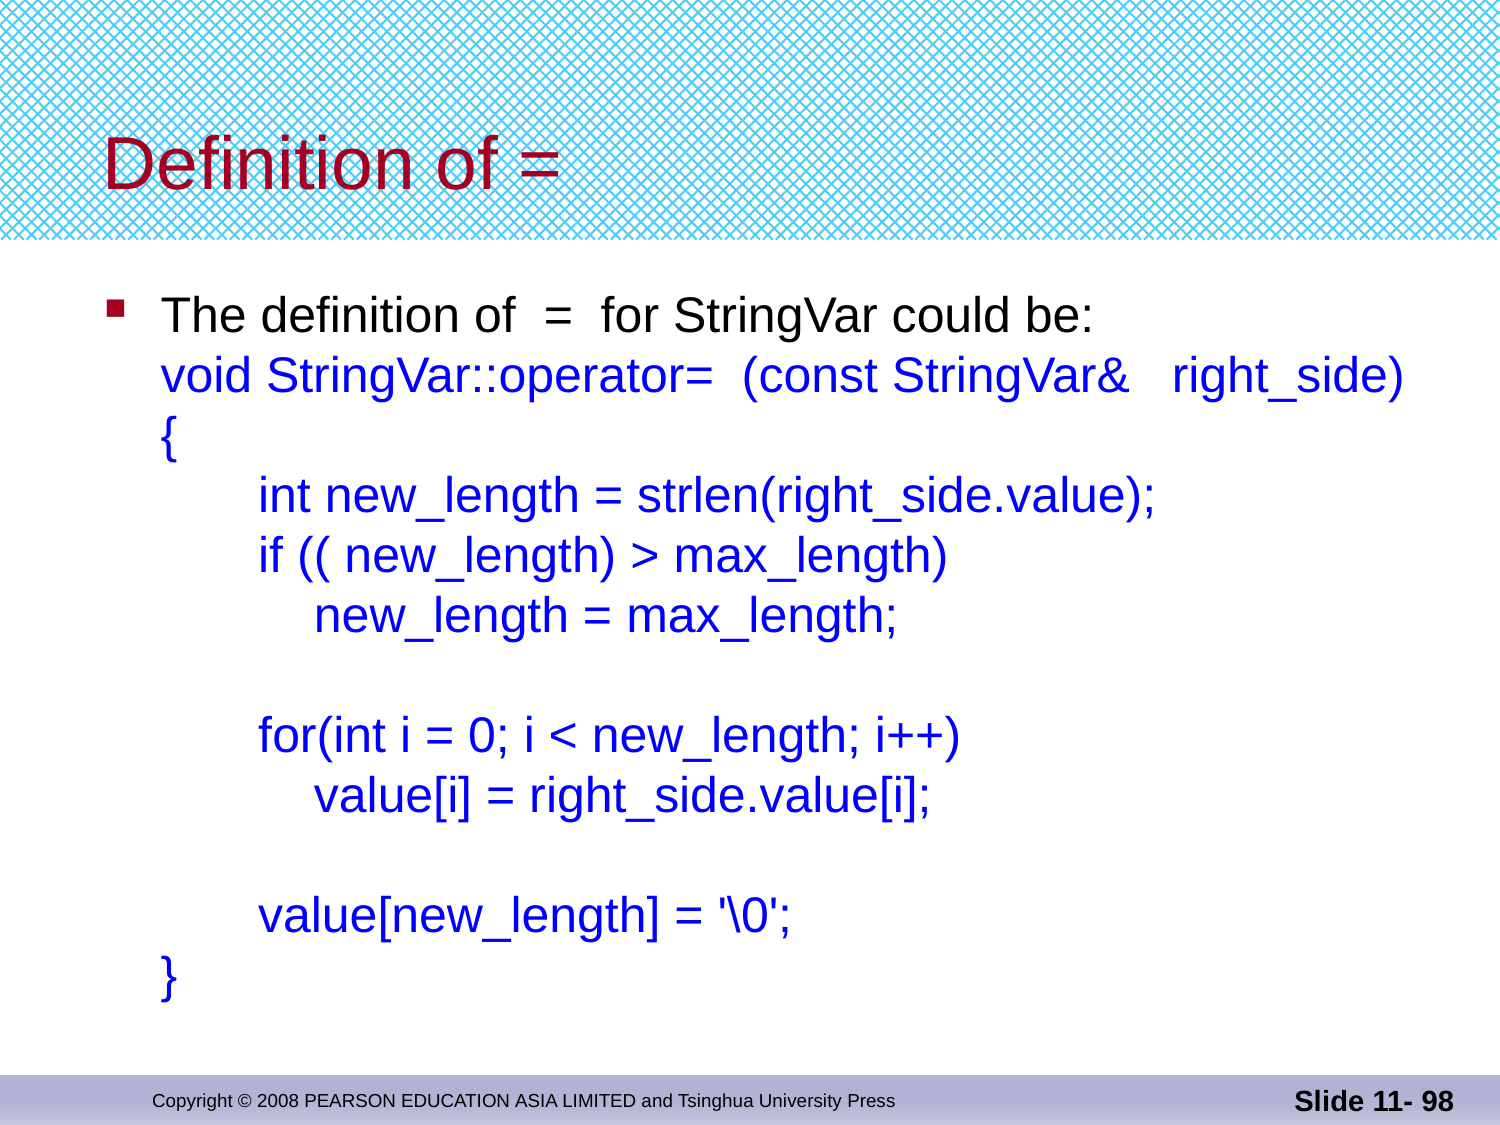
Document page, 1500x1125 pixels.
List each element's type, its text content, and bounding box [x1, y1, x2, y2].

list The definition of = for StringVar could be: void StringVar::operator= (const StringVar& right_side) { int new_length = strlen(right_side.value); if (( new_length) > max_length) new_length = max_length; for(int i = 0; i < new_length; i++) value[i] = right_side.value[i]; value[new_length] = '\0'; } [89, 275, 1450, 1025]
title Definition of = [87, 49, 1450, 213]
slide_number Slide 11- 98 [1156, 1050, 1469, 1125]
